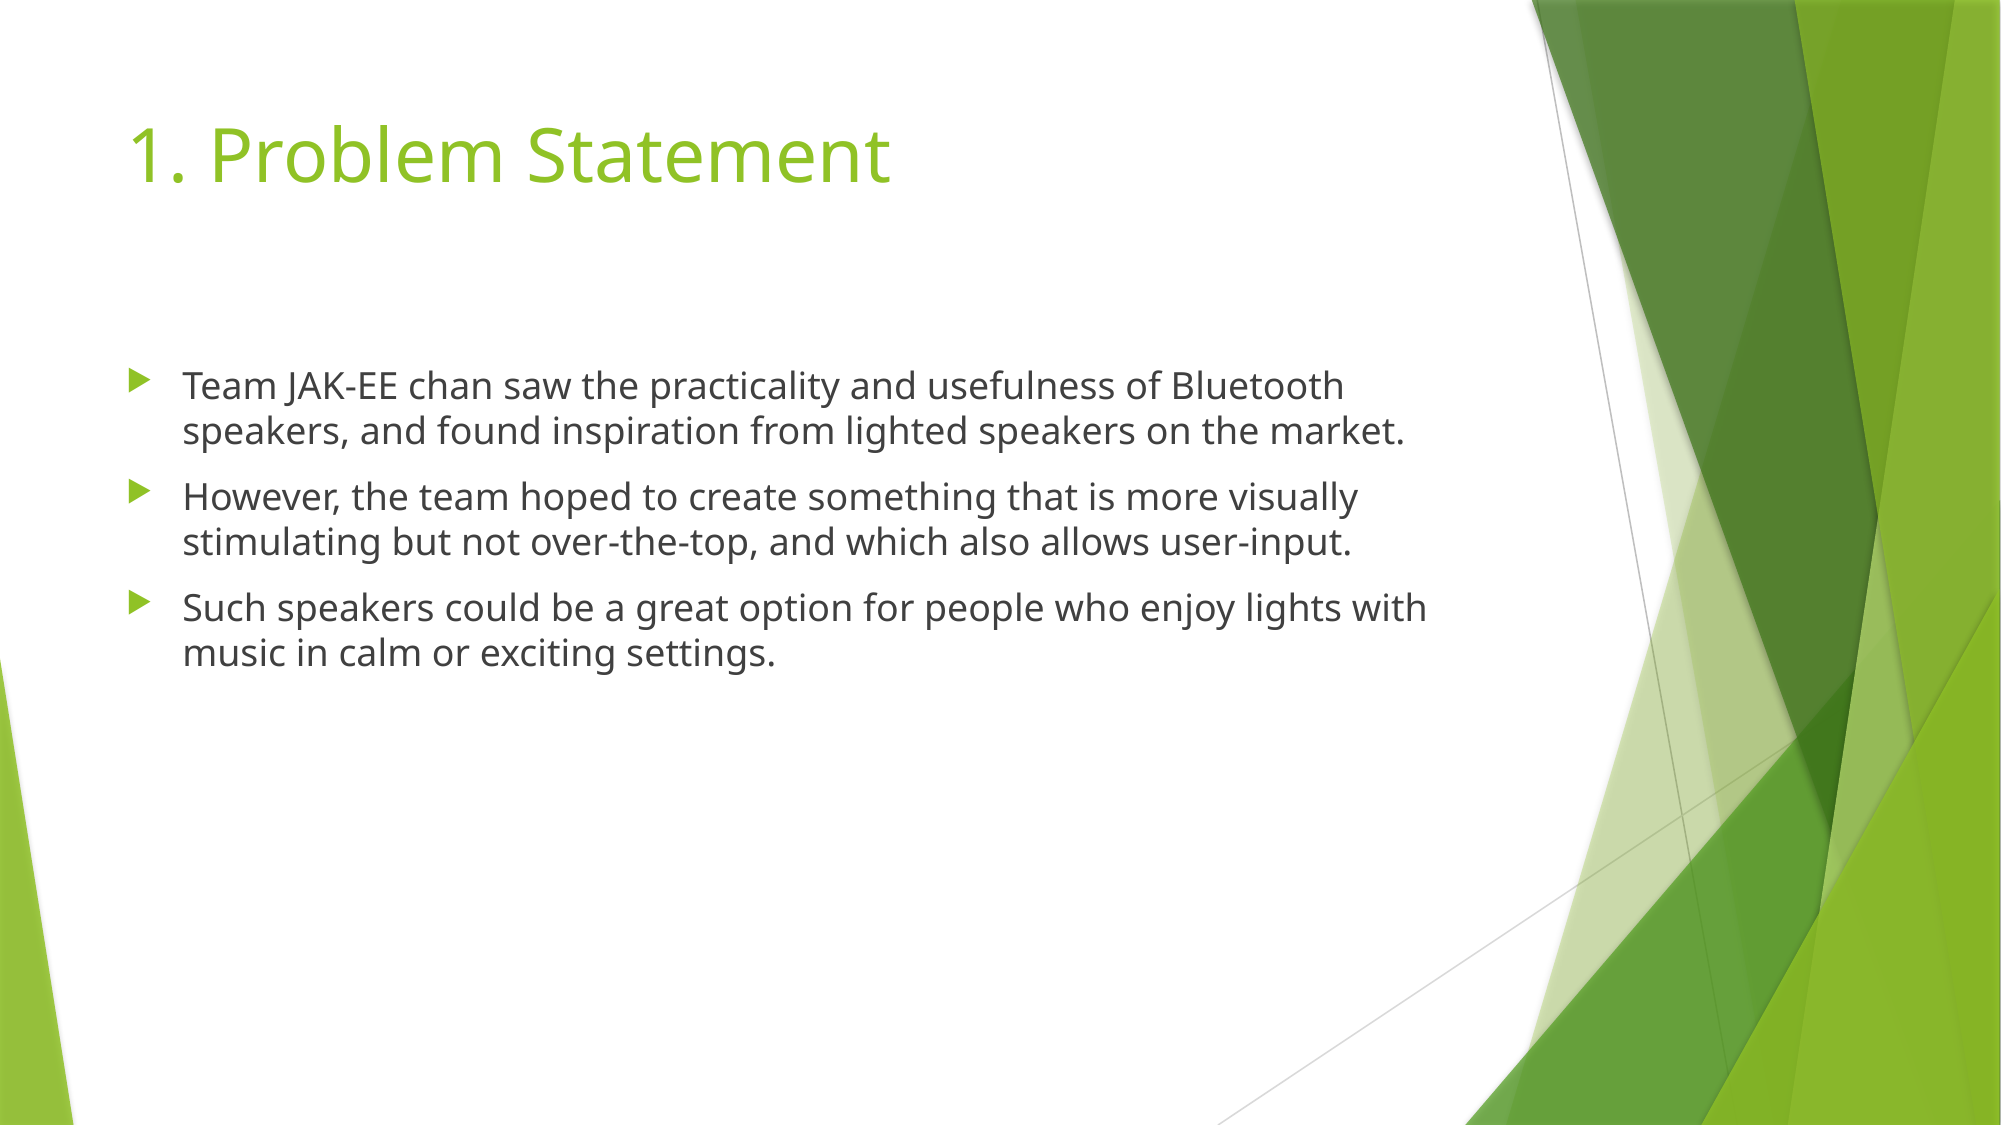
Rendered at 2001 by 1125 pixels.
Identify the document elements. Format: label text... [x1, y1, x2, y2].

title 1. Problem Statement [111, 99, 1522, 317]
list Team JAK-EE chan saw the practicality and usefulness of Bluetooth speakers, and found inspiration from lighted speakers on the market. However, the team hoped to create something that is more visually stimulating but not over-the-top, and which also allows user-input. Such speakers could be a great option for people who enjoy lights with music in calm or exciting settings. [111, 354, 1522, 992]
